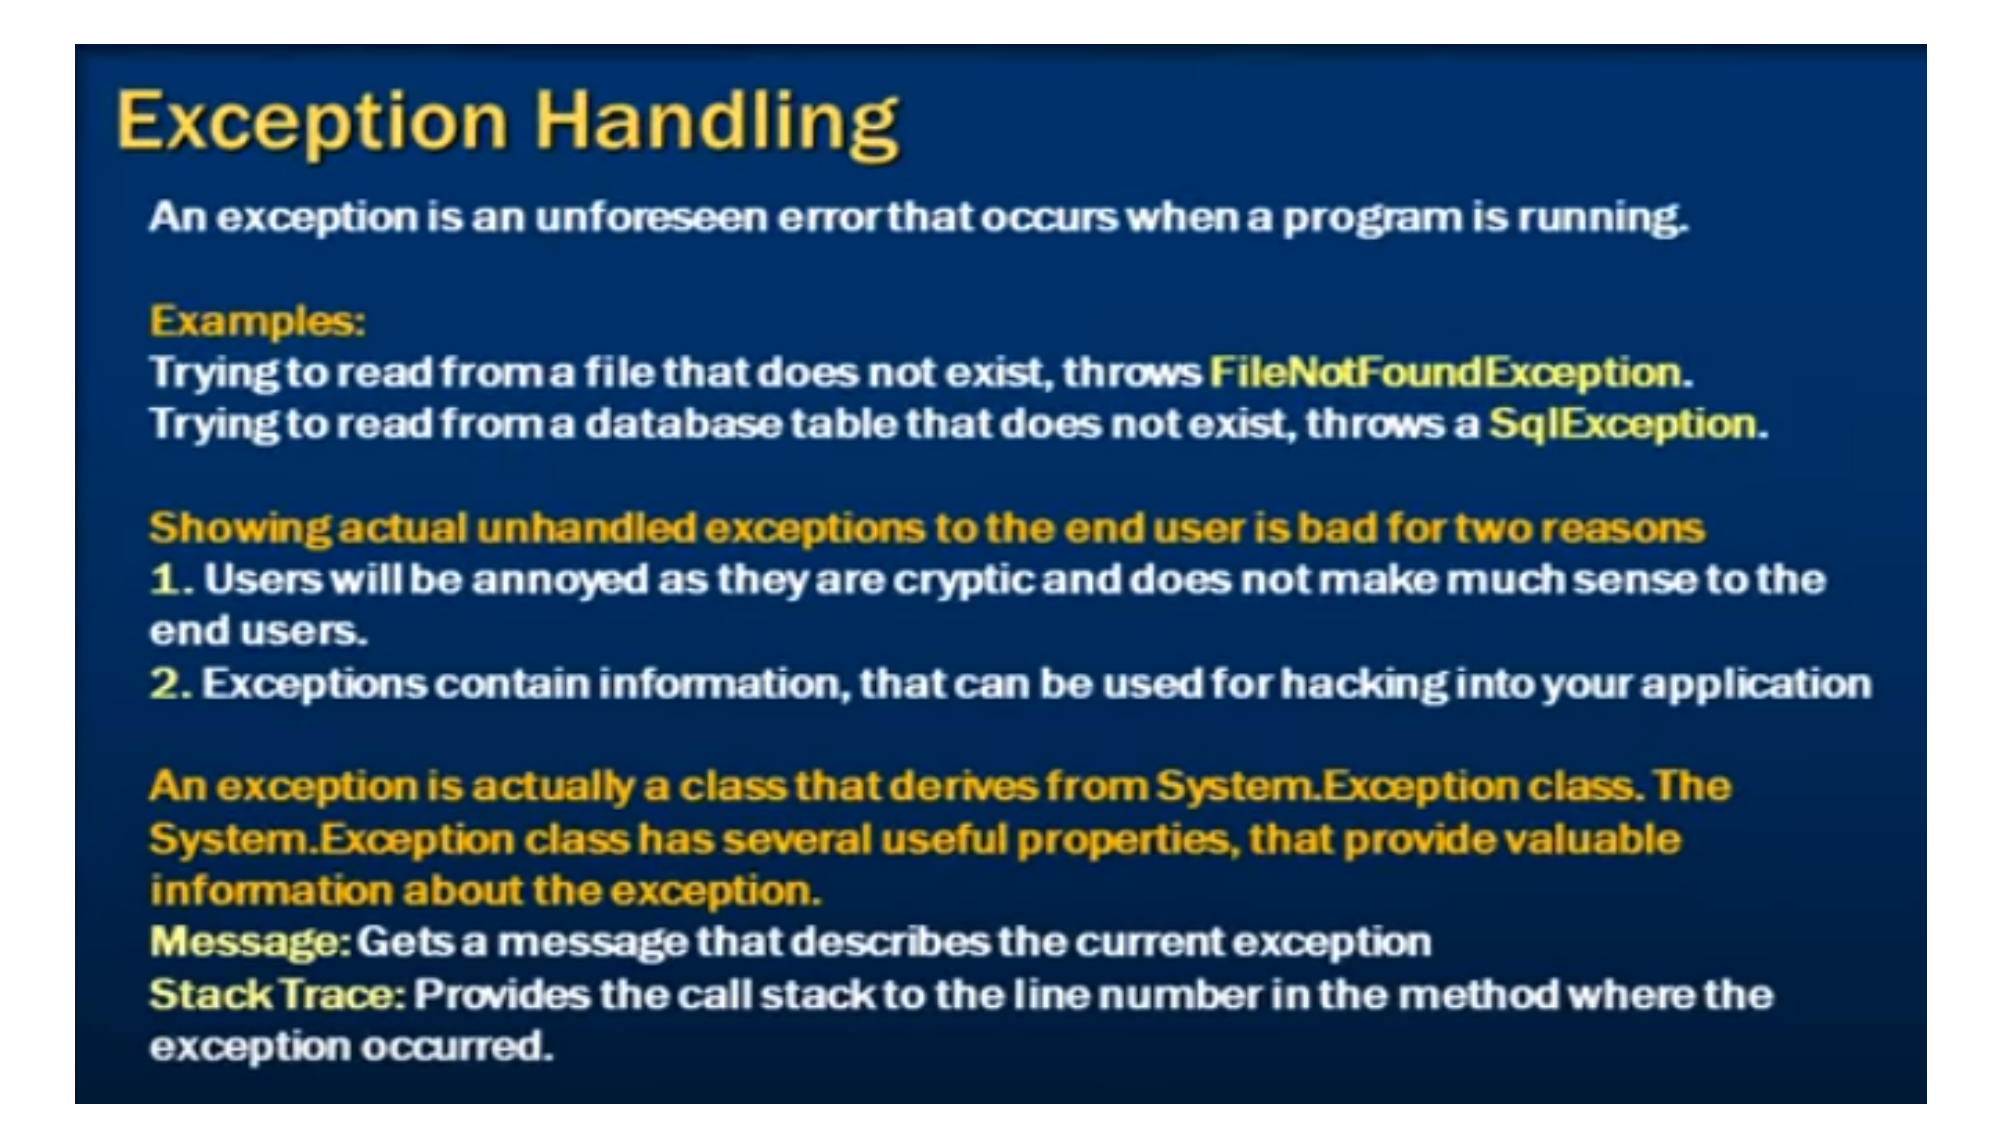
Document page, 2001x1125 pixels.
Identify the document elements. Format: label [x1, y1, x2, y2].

picture [74, 44, 1927, 1104]
